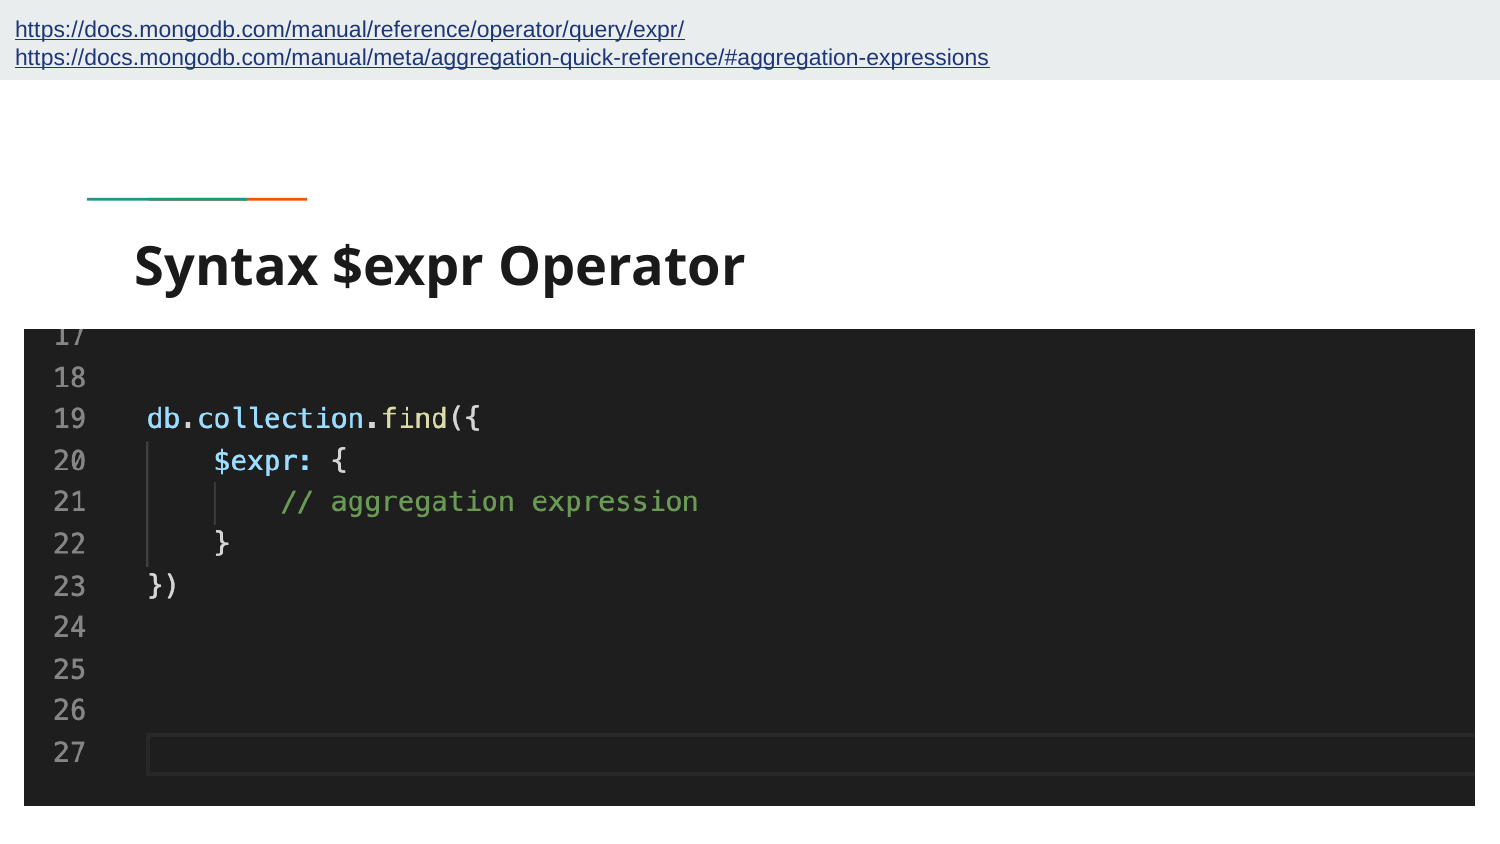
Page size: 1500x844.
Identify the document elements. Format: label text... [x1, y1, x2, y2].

title Syntax $expr Operator [119, 216, 1381, 305]
text_box https://docs.mongodb.com/manual/reference/operator/query/expr/ https://docs.mongodb.com/manual/meta/aggregation-quick-reference/#aggregation-expressions [0, 0, 1500, 81]
picture [24, 328, 1476, 806]
